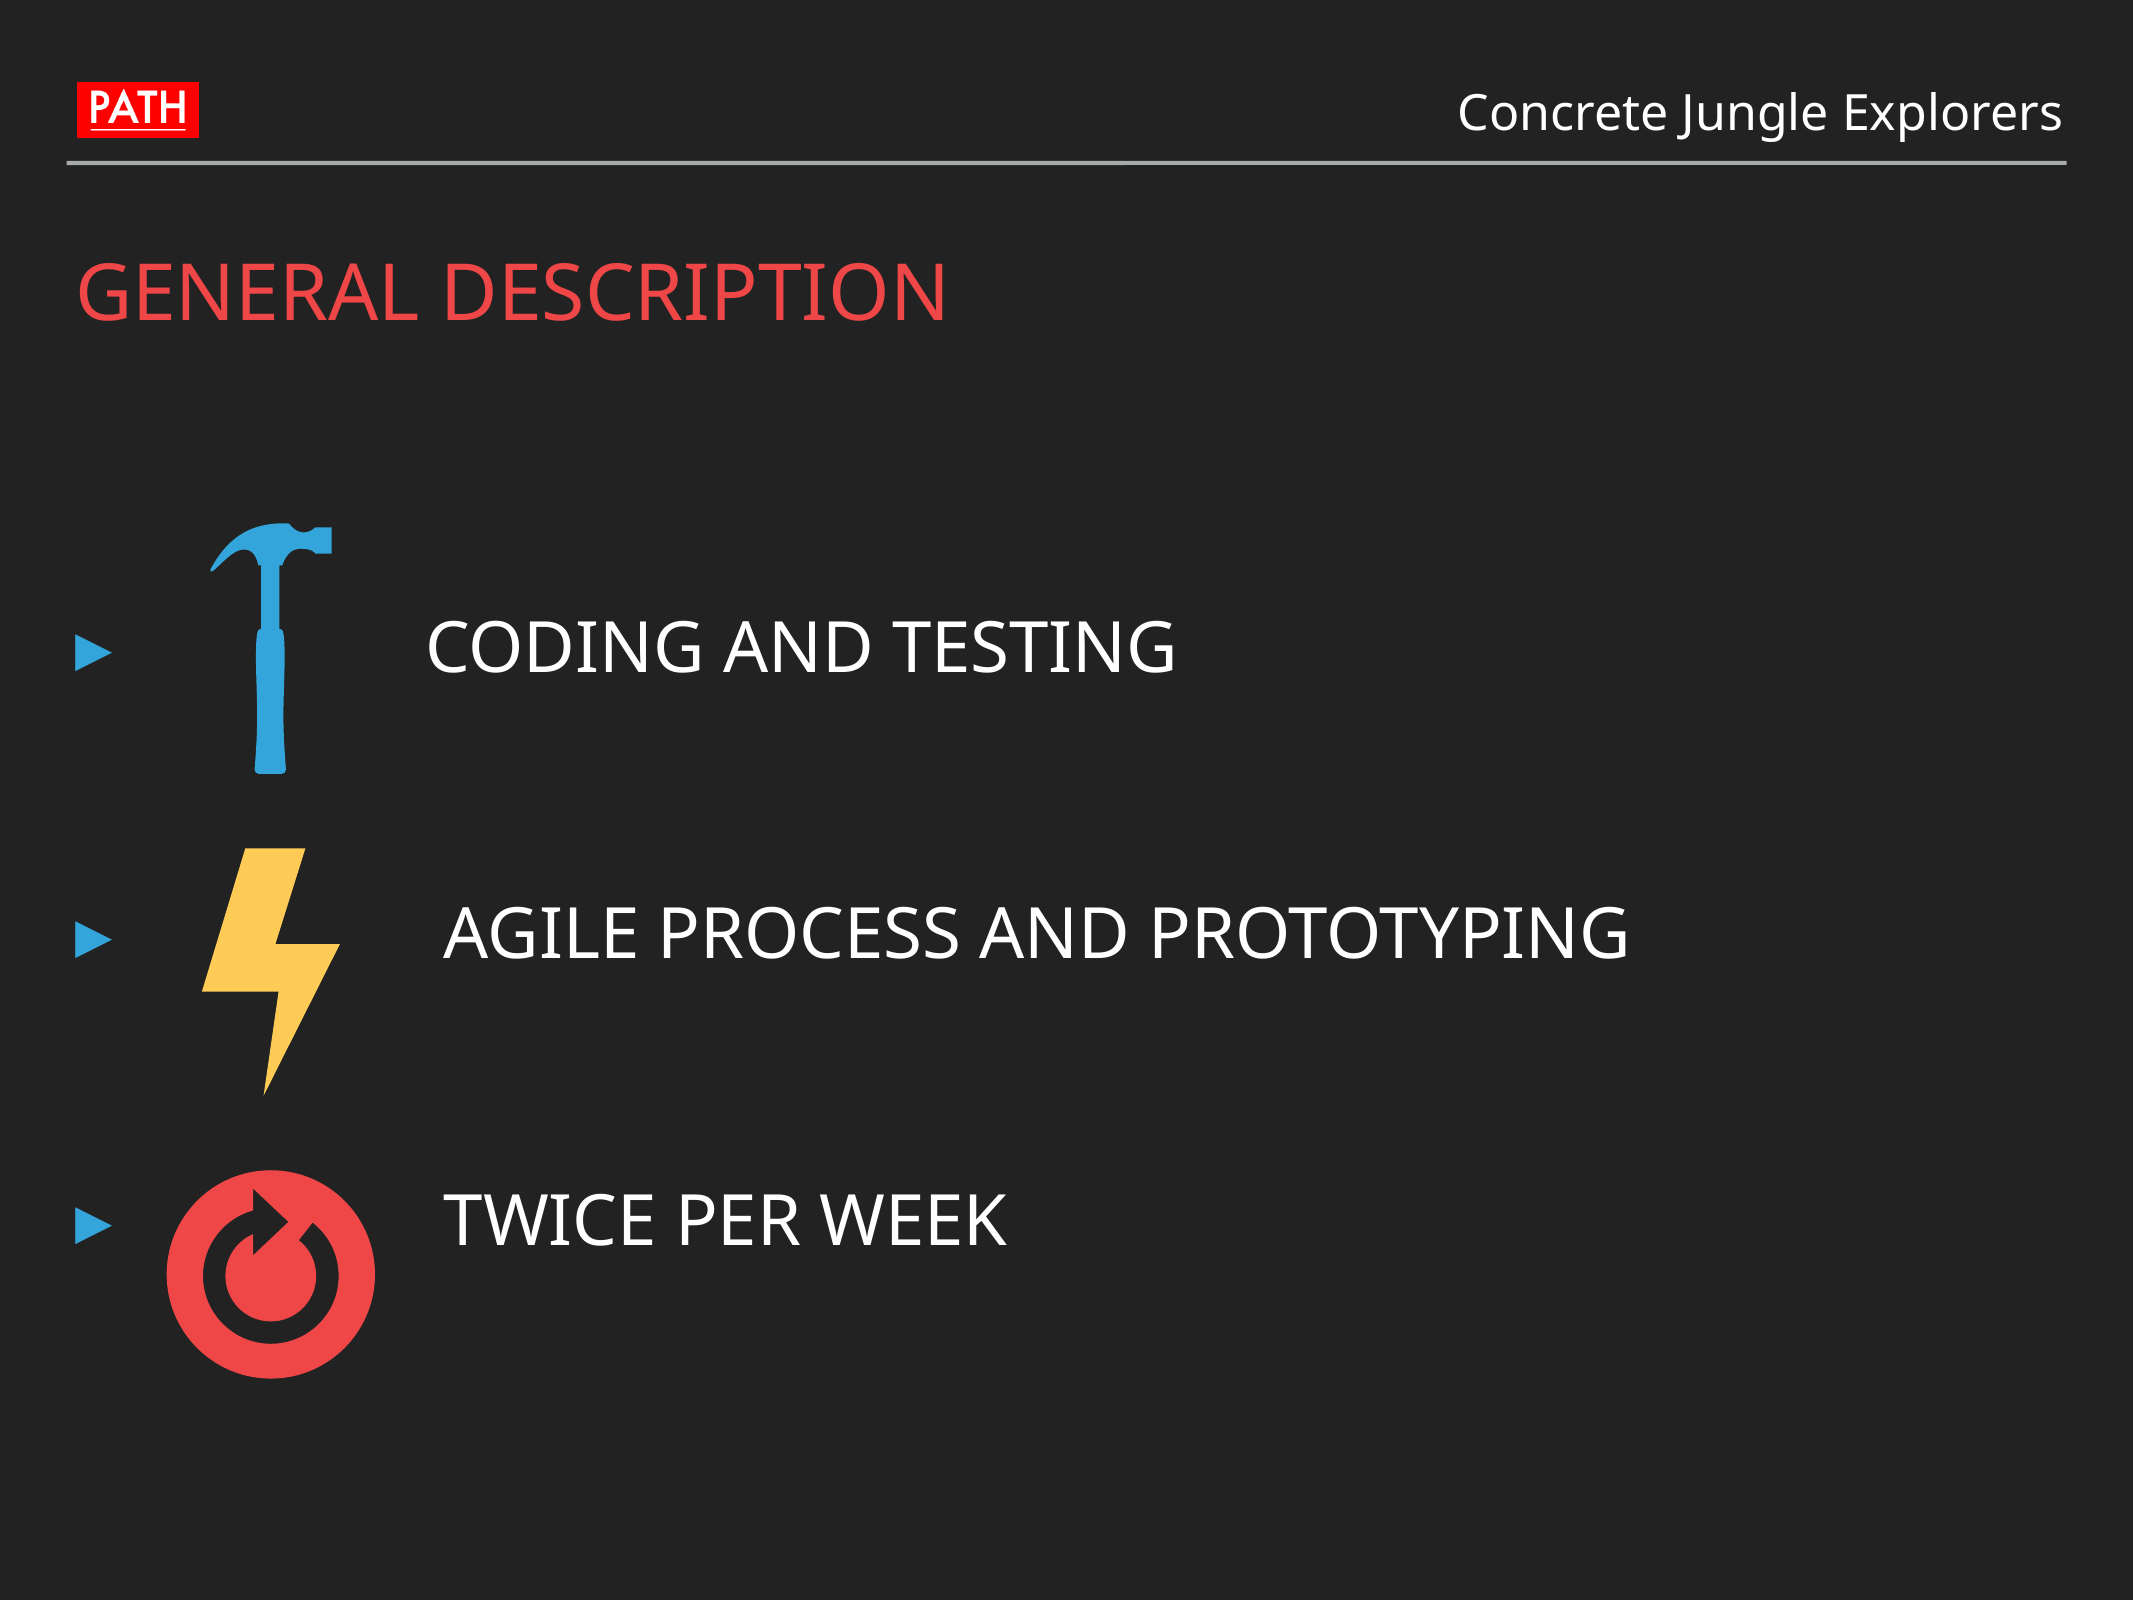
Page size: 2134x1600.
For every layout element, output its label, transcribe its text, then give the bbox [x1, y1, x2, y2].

list CODING AND TESTING AGILE PROCESS AND PROTOTYPING TWICE PER WEEK [66, 449, 2068, 1453]
text_box [201, 848, 340, 1096]
text_box Concrete Jungle Explorers [238, 72, 2072, 150]
picture [77, 82, 199, 139]
title General description [66, 251, 2068, 372]
text_box [210, 523, 332, 774]
text_box [166, 1170, 376, 1379]
